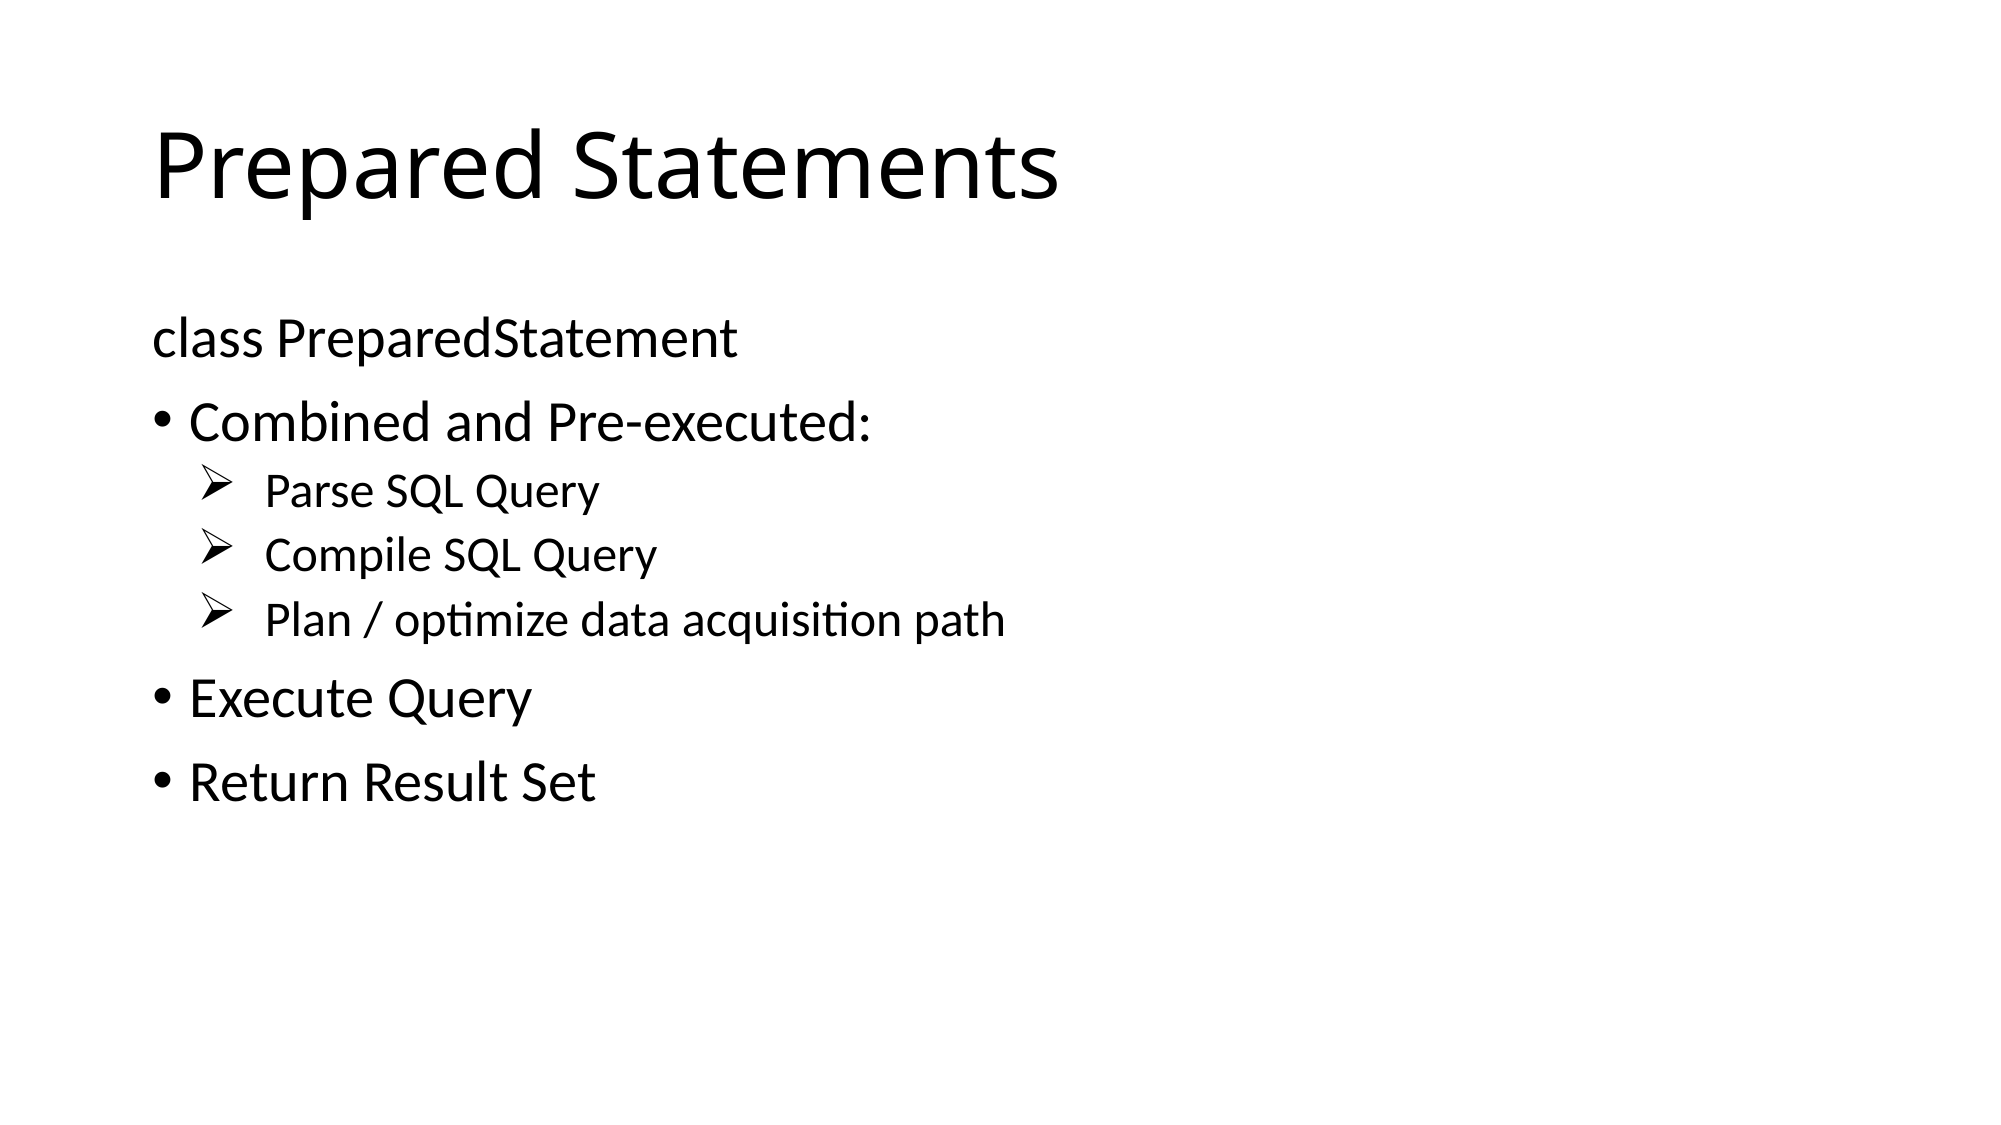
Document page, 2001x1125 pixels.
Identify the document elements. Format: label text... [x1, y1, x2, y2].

list class PreparedStatement Combined and Pre-executed: Parse SQL Query Compile SQL Query Plan / optimize data acquisition path Execute Query Return Result Set [137, 299, 1863, 1014]
title Prepared Statements [137, 59, 1863, 278]
